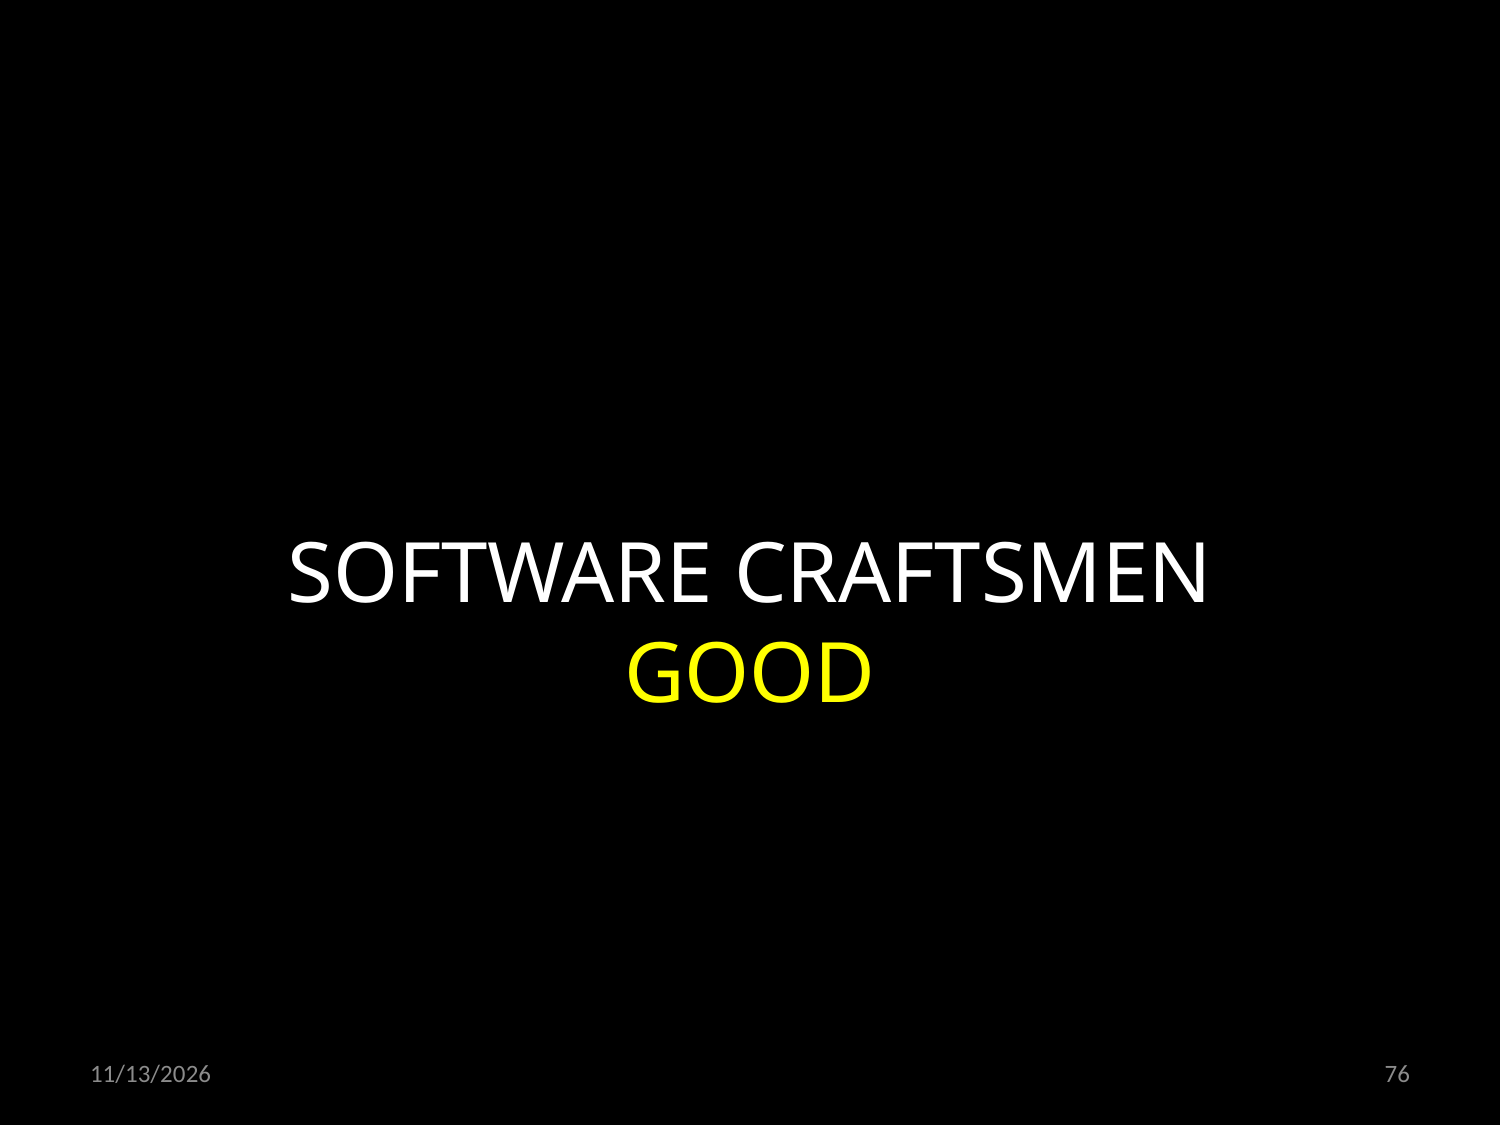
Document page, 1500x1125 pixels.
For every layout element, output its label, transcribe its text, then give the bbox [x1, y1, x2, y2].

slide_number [75, 1042, 425, 1103]
slide_number 76 [1074, 1042, 1425, 1103]
list SOFTWARE CRAFTSMEN GOOD [0, 512, 1500, 614]
